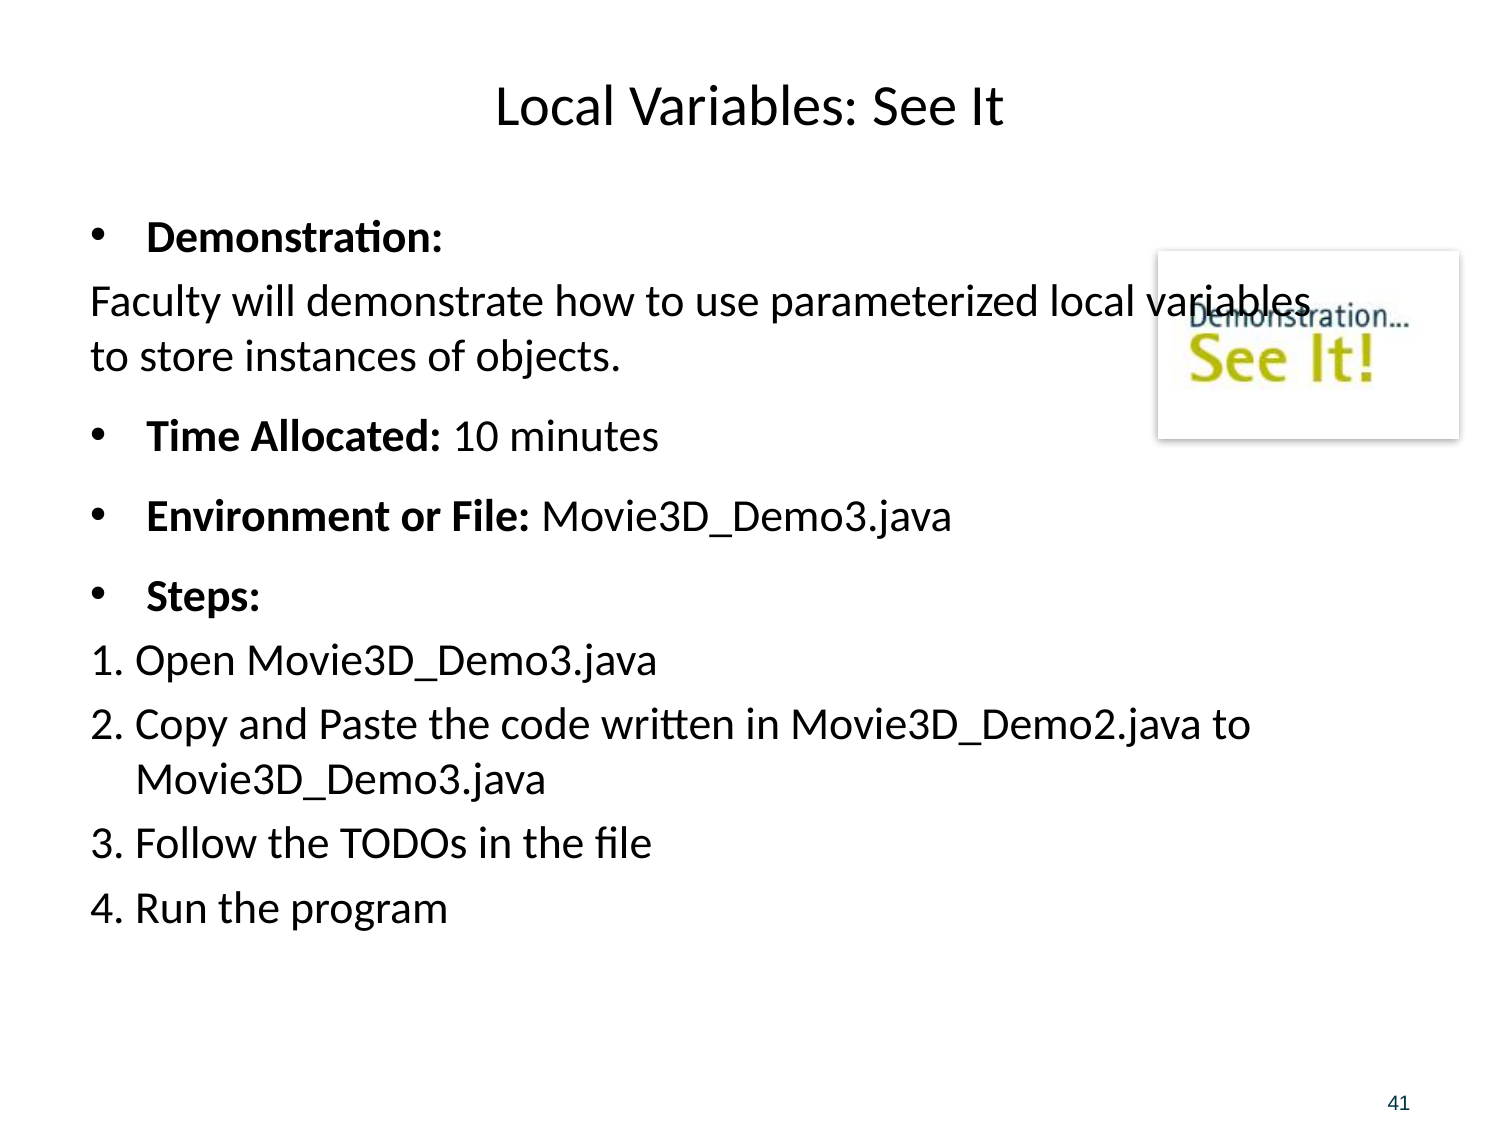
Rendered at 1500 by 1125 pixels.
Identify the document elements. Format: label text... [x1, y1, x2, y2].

picture [1388, 265, 1445, 424]
title Local Variables: See It [75, 30, 1425, 173]
list Demonstration: Faculty will demonstrate how to use parameterized local variables to store instances of objects. Time Allocated: 10 minutes Environment or File: Movie3D_Demo3.java Steps: Open Movie3D_Demo3.java Copy and Paste the code written in Movie3D_Demo2.java to Movie3D_Demo3.java Follow the TODOs in the file Run the program [75, 199, 1388, 1094]
text_box 41 [1387, 1072, 1492, 1115]
